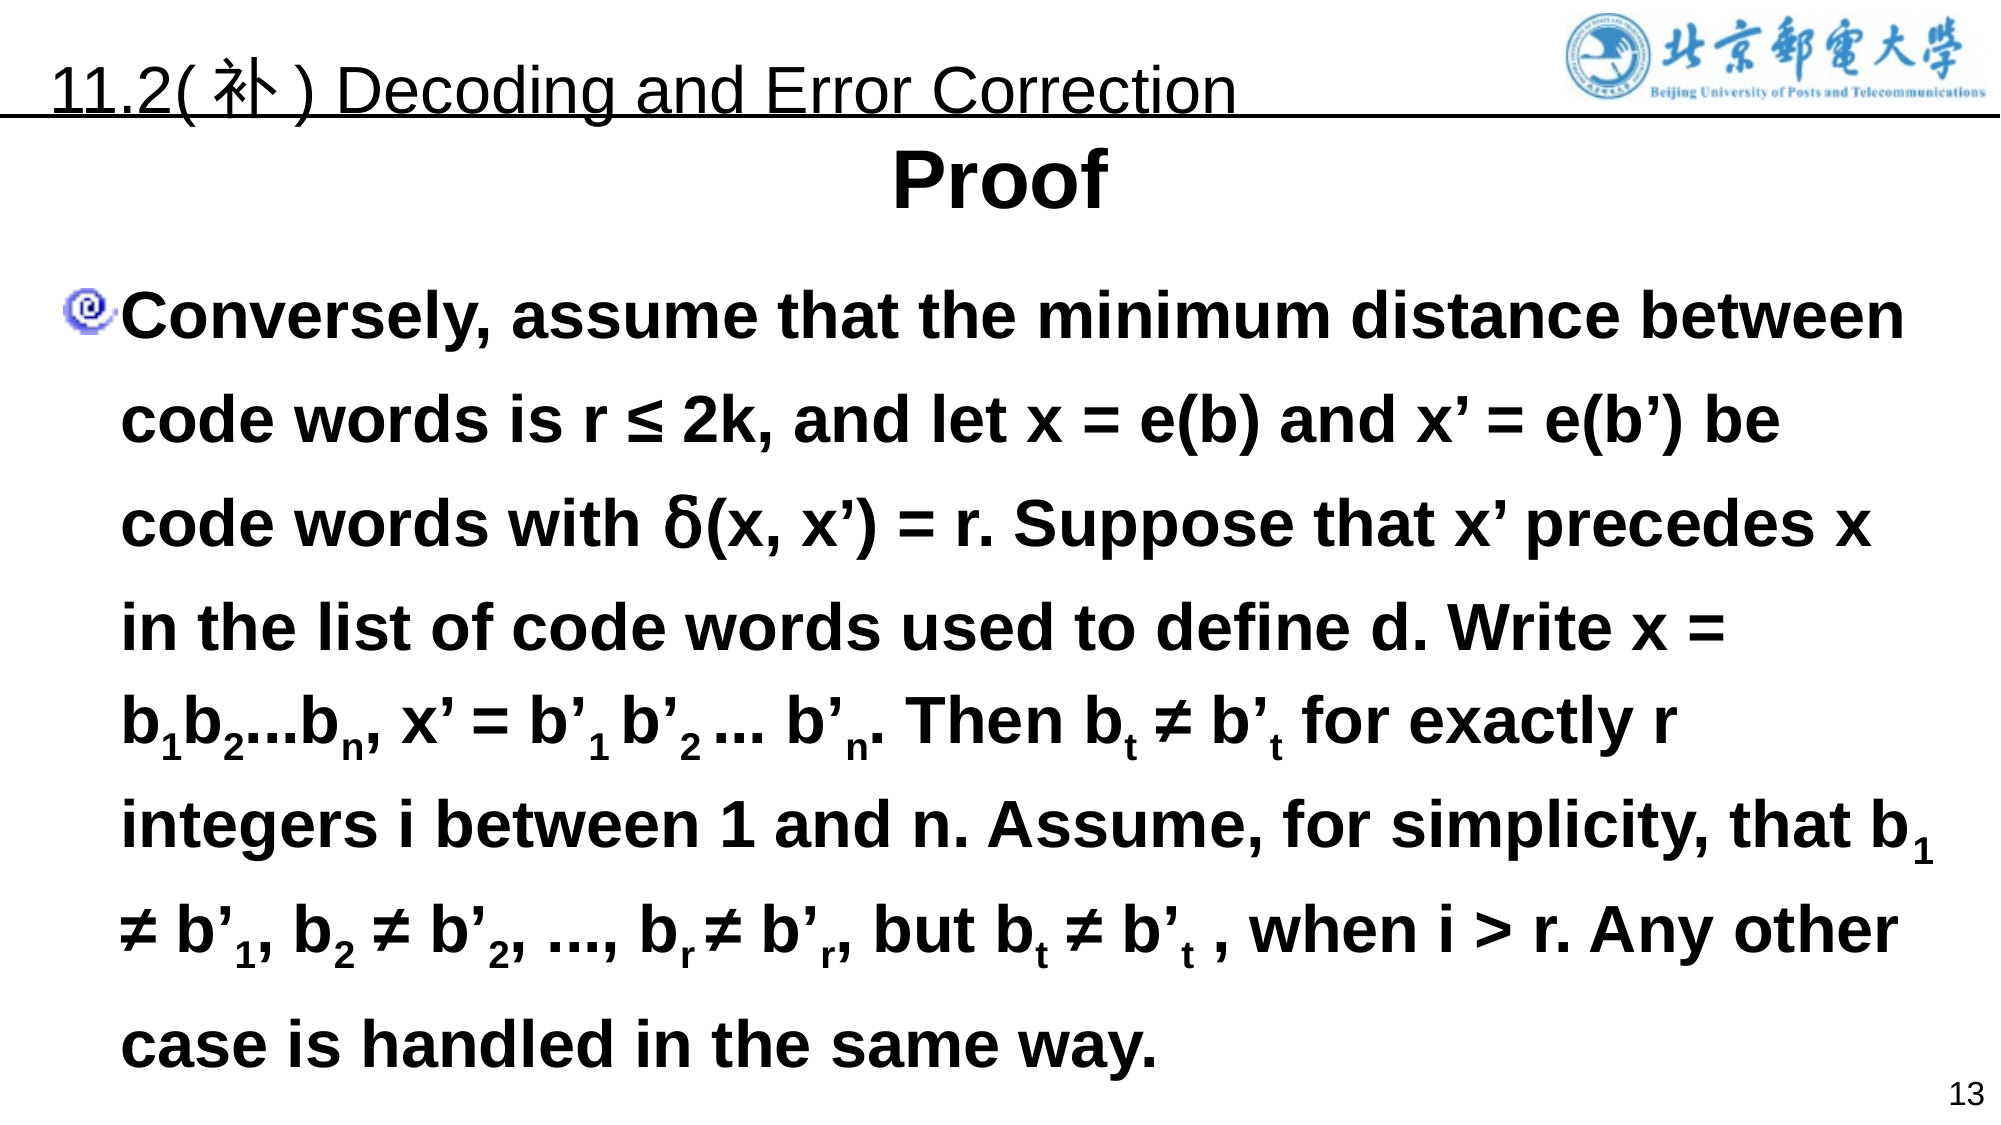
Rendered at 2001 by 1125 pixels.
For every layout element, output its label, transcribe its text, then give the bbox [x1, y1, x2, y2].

text_box 11.2(补) Decoding and Error Correction [34, 0, 1849, 135]
picture [63, 288, 118, 335]
picture [1849, 13, 1988, 101]
text_box Proof [634, 135, 1366, 234]
text_box Conversely, assume that the minimum distance between code words is r ≤ 2k, and let x = e(b) and x’ = e(b’) be code words with δ(x, x’) = r. Suppose that x’ precedes x in the list of code words used to define d. Write x = b1b2...bn, x’ = b’1 b’2 ... b’n. Then bt ≠ b’t for exactly r integers i between 1 and n. Assume, for simplicity, that b1 ≠ b’1, b2 ≠ b’2, ..., br ≠ b’r, but bt ≠ b’t , when i > r. Any other case is handled in the same way. [48, 239, 1951, 1125]
